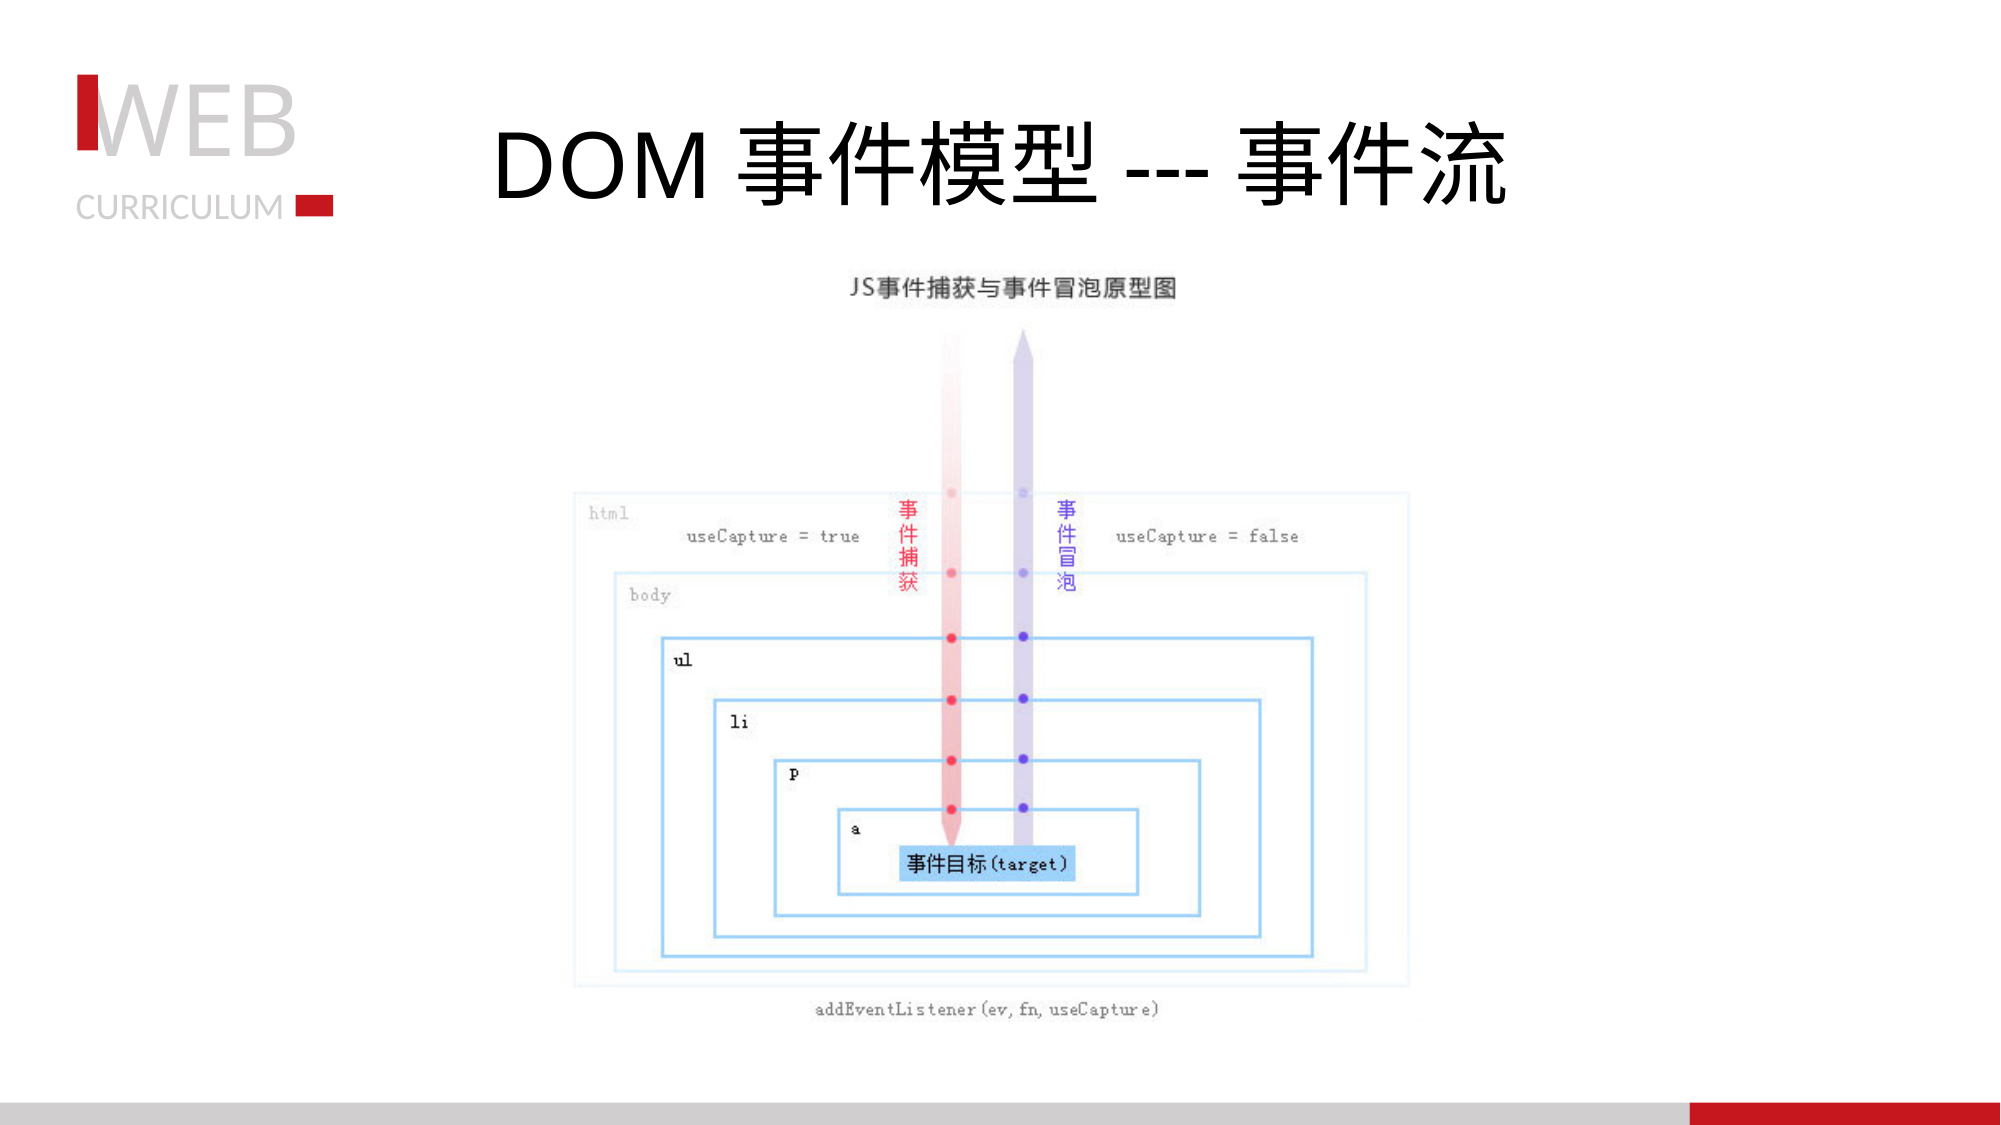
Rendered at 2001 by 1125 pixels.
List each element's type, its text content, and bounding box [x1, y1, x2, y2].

title DOM事件模型---事件流 [137, 59, 1863, 278]
picture [547, 259, 1453, 1022]
